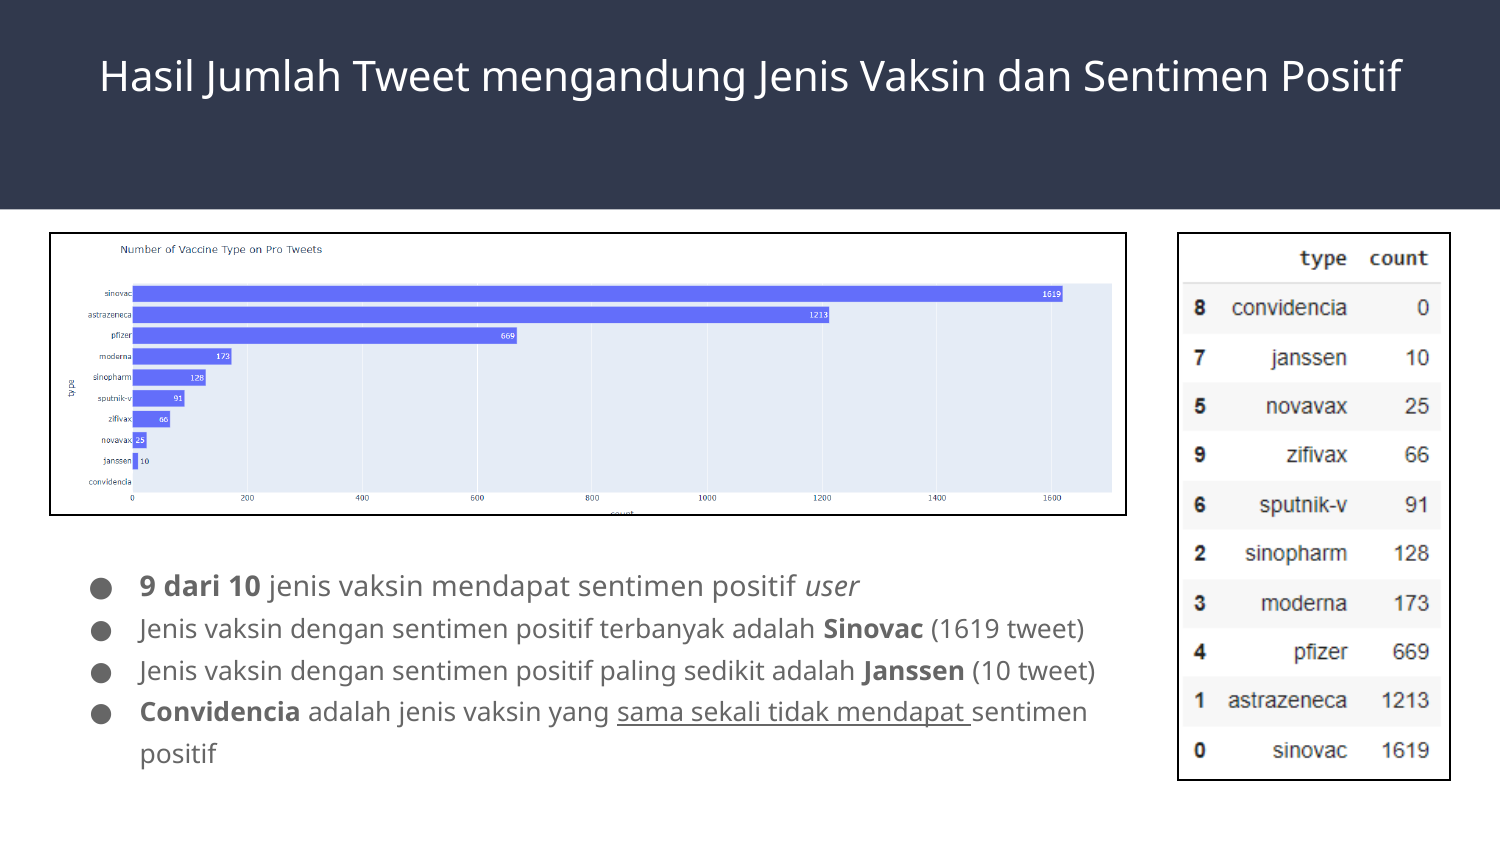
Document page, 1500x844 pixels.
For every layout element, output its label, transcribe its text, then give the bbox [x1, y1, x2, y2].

list 9 dari 10 jenis vaksin mendapat sentimen positif user Jenis vaksin dengan sentimen positif terbanyak adalah Sinovac (1619 tweet) Jenis vaksin dengan sentimen positif paling sedikit adalah Janssen (10 tweet) Convidencia adalah jenis vaksin yang sama sekali tidak mendapat sentimen positif [51, 538, 1125, 793]
picture [1178, 233, 1450, 780]
picture [50, 233, 1125, 514]
title Hasil Jumlah Tweet mengandung Jenis Vaksin dan Sentimen Positif [51, 32, 1449, 174]
